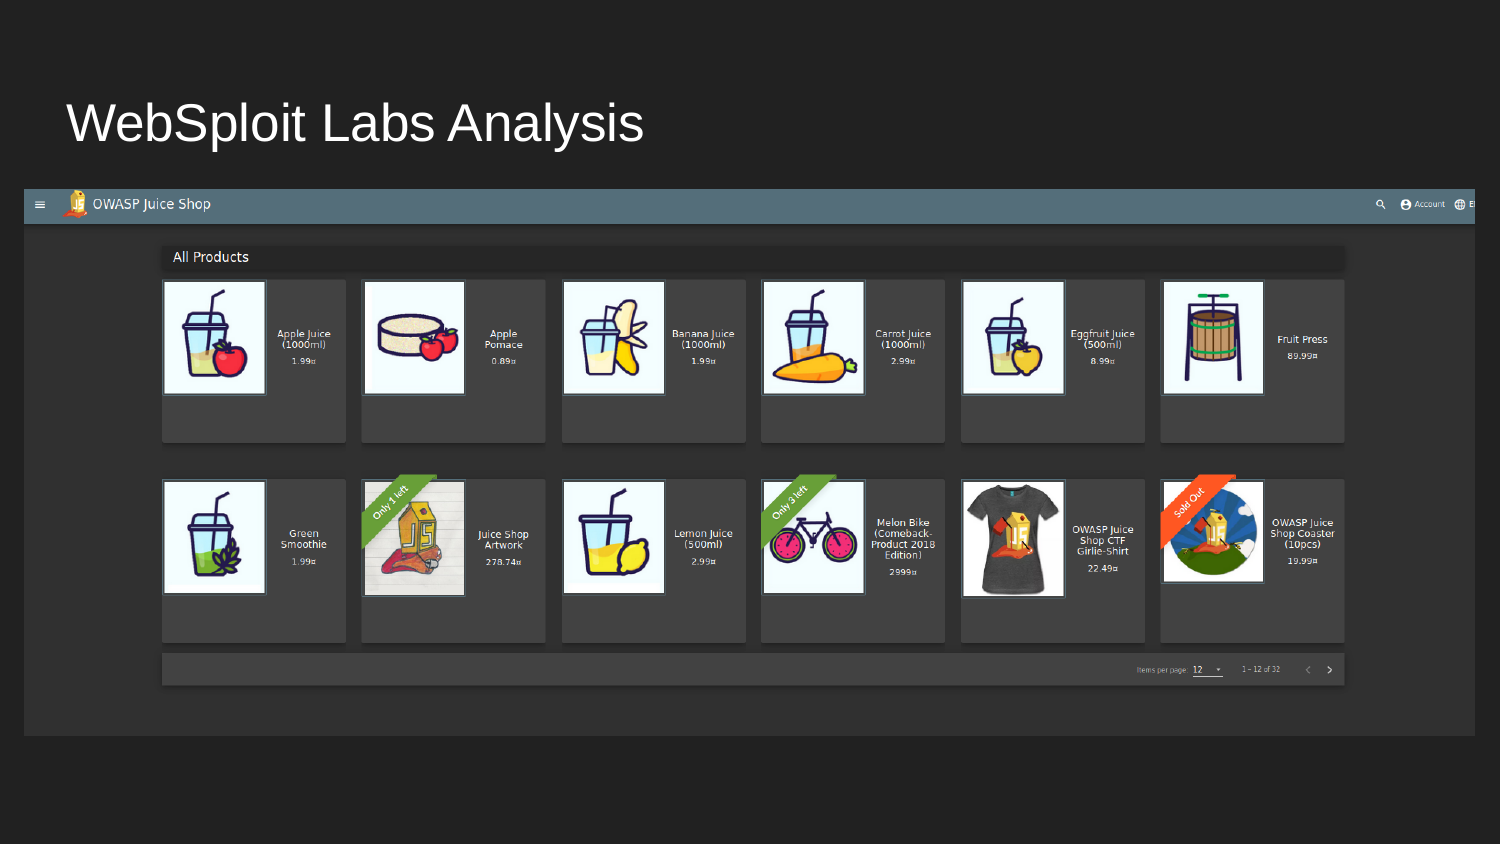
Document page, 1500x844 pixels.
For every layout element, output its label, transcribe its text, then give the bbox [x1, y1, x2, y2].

picture [24, 188, 1476, 736]
title WebSploit Labs Analysis [51, 72, 1449, 167]
